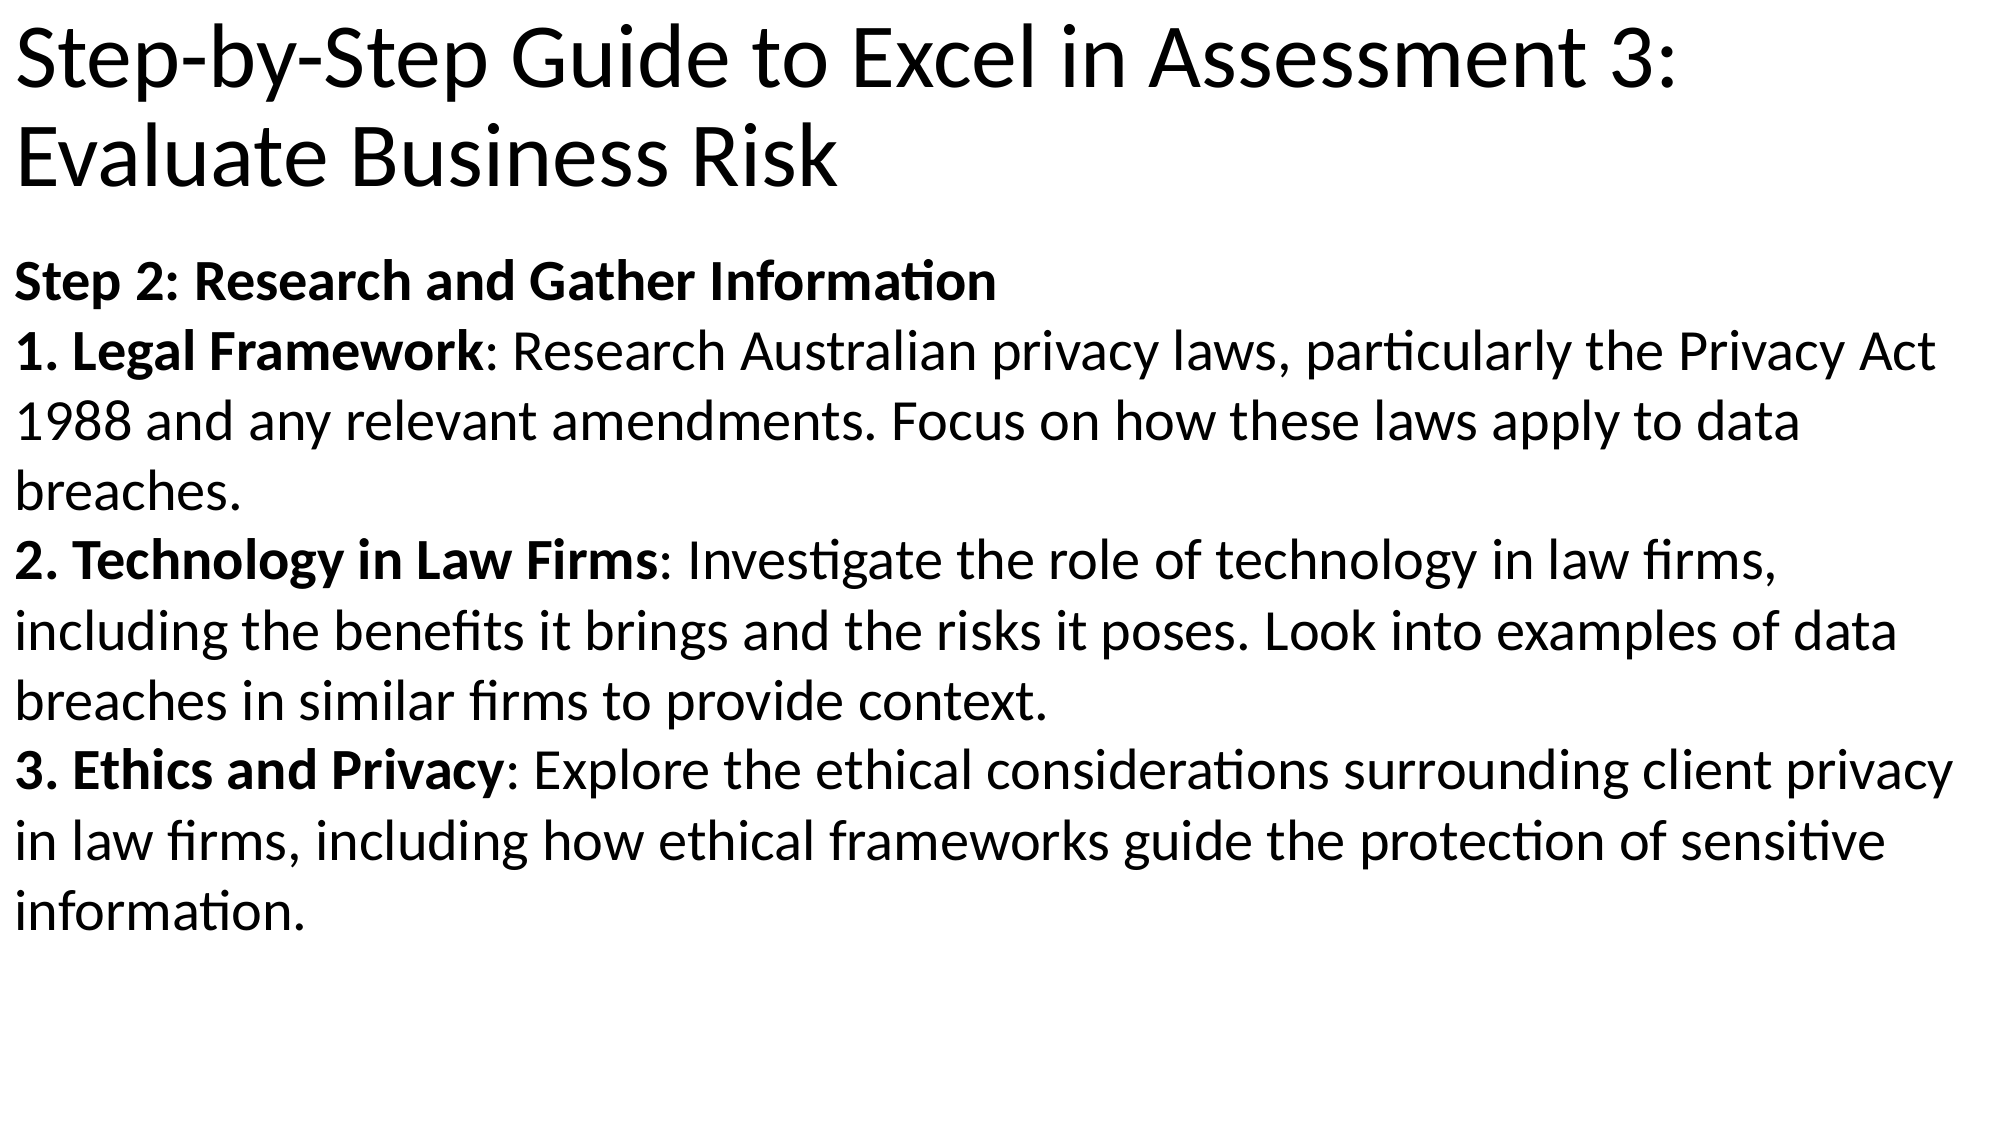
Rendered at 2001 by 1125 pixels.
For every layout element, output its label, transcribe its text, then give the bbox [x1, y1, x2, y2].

title Step-by-Step Guide to Excel in Assessment 3: Evaluate Business Risk [0, 0, 2000, 214]
text_box Step 2: Research and Gather Information Legal Framework: Research Australian privacy laws, particularly the Privacy Act 1988 and any relevant amendments. Focus on how these laws apply to data breaches. Technology in Law Firms: Investigate the role of technology in law firms, including the benefits it brings and the risks it poses. Look into examples of data breaches in similar firms to provide context. Ethics and Privacy: Explore the ethical considerations surrounding client privacy in law firms, including how ethical frameworks guide the protection of sensitive information. [0, 234, 2000, 949]
